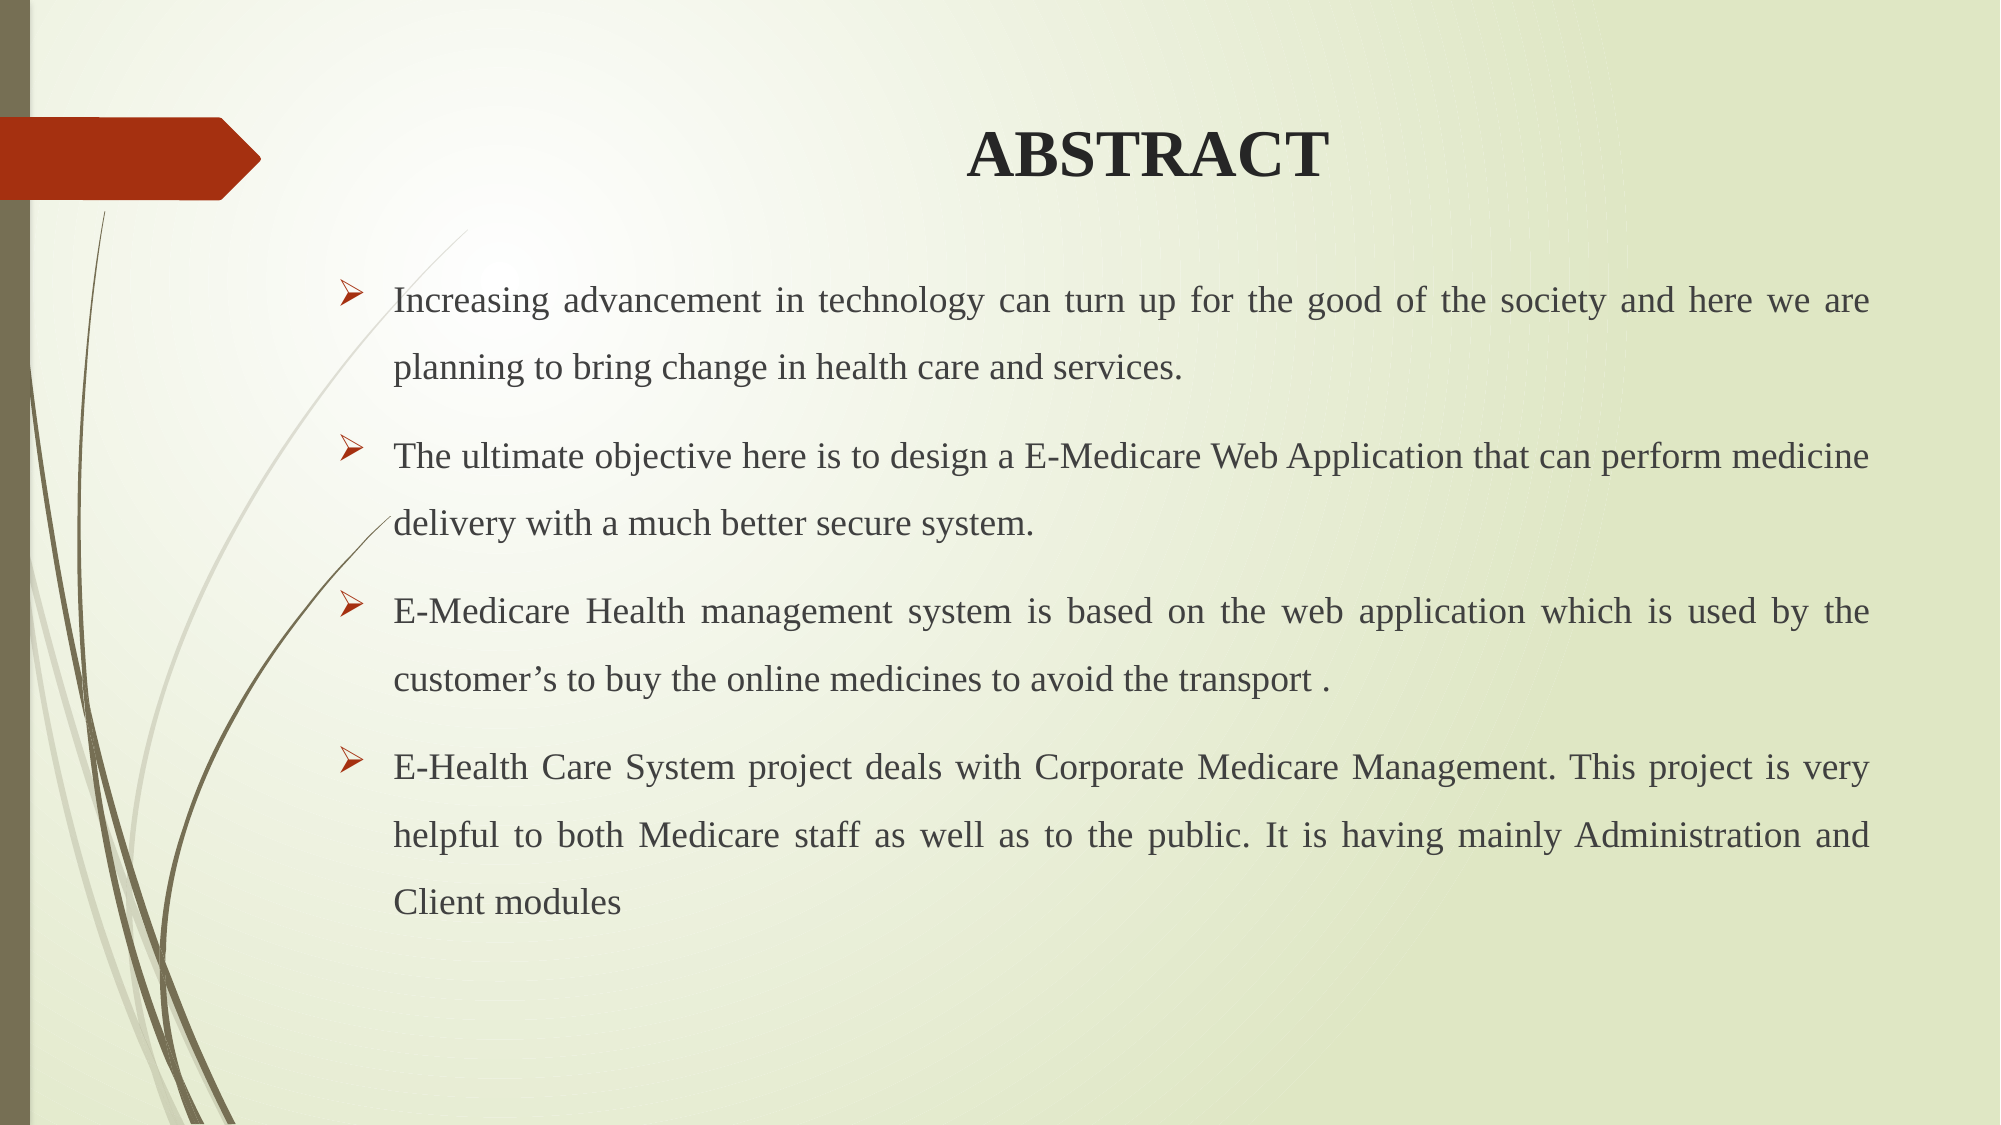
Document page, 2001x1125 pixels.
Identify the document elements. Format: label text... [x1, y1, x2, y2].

title ABSTRACT [425, 102, 1888, 244]
list Increasing advancement in technology can turn up for the good of the society and here we are planning to bring change in health care and services. The ultimate objective here is to design a E-Medicare Web Application that can perform medicine delivery with a much better secure system. E-Medicare Health management system is based on the web application which is used by the customer’s to buy the online medicines to avoid the transport . E-Health Care System project deals with Corporate Medicare Management. This project is very helpful to both Medicare staff as well as to the public. It is having mainly Administration and Client modules [322, 244, 1888, 970]
